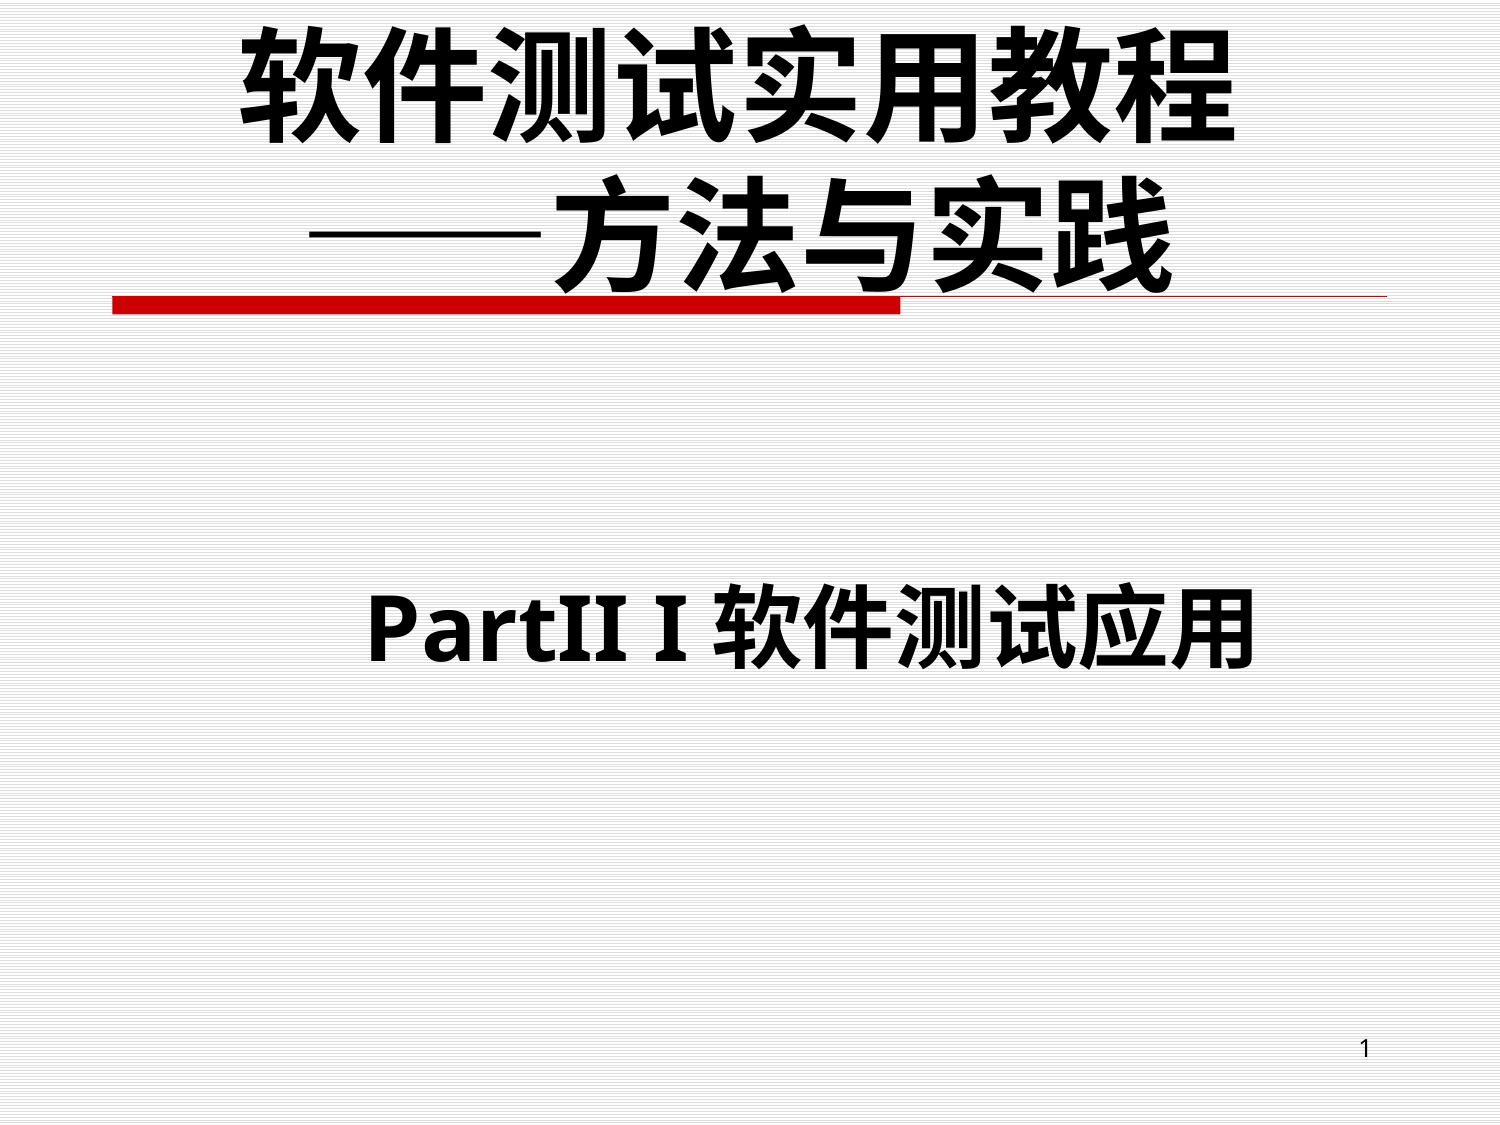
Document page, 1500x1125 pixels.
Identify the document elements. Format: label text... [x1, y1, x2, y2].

title 软件测试实用教程 ——方法与实践 [100, 90, 1376, 315]
subtitle PartII I软件测试应用 [237, 562, 1388, 825]
slide_number 1 [1074, 1024, 1388, 1101]
